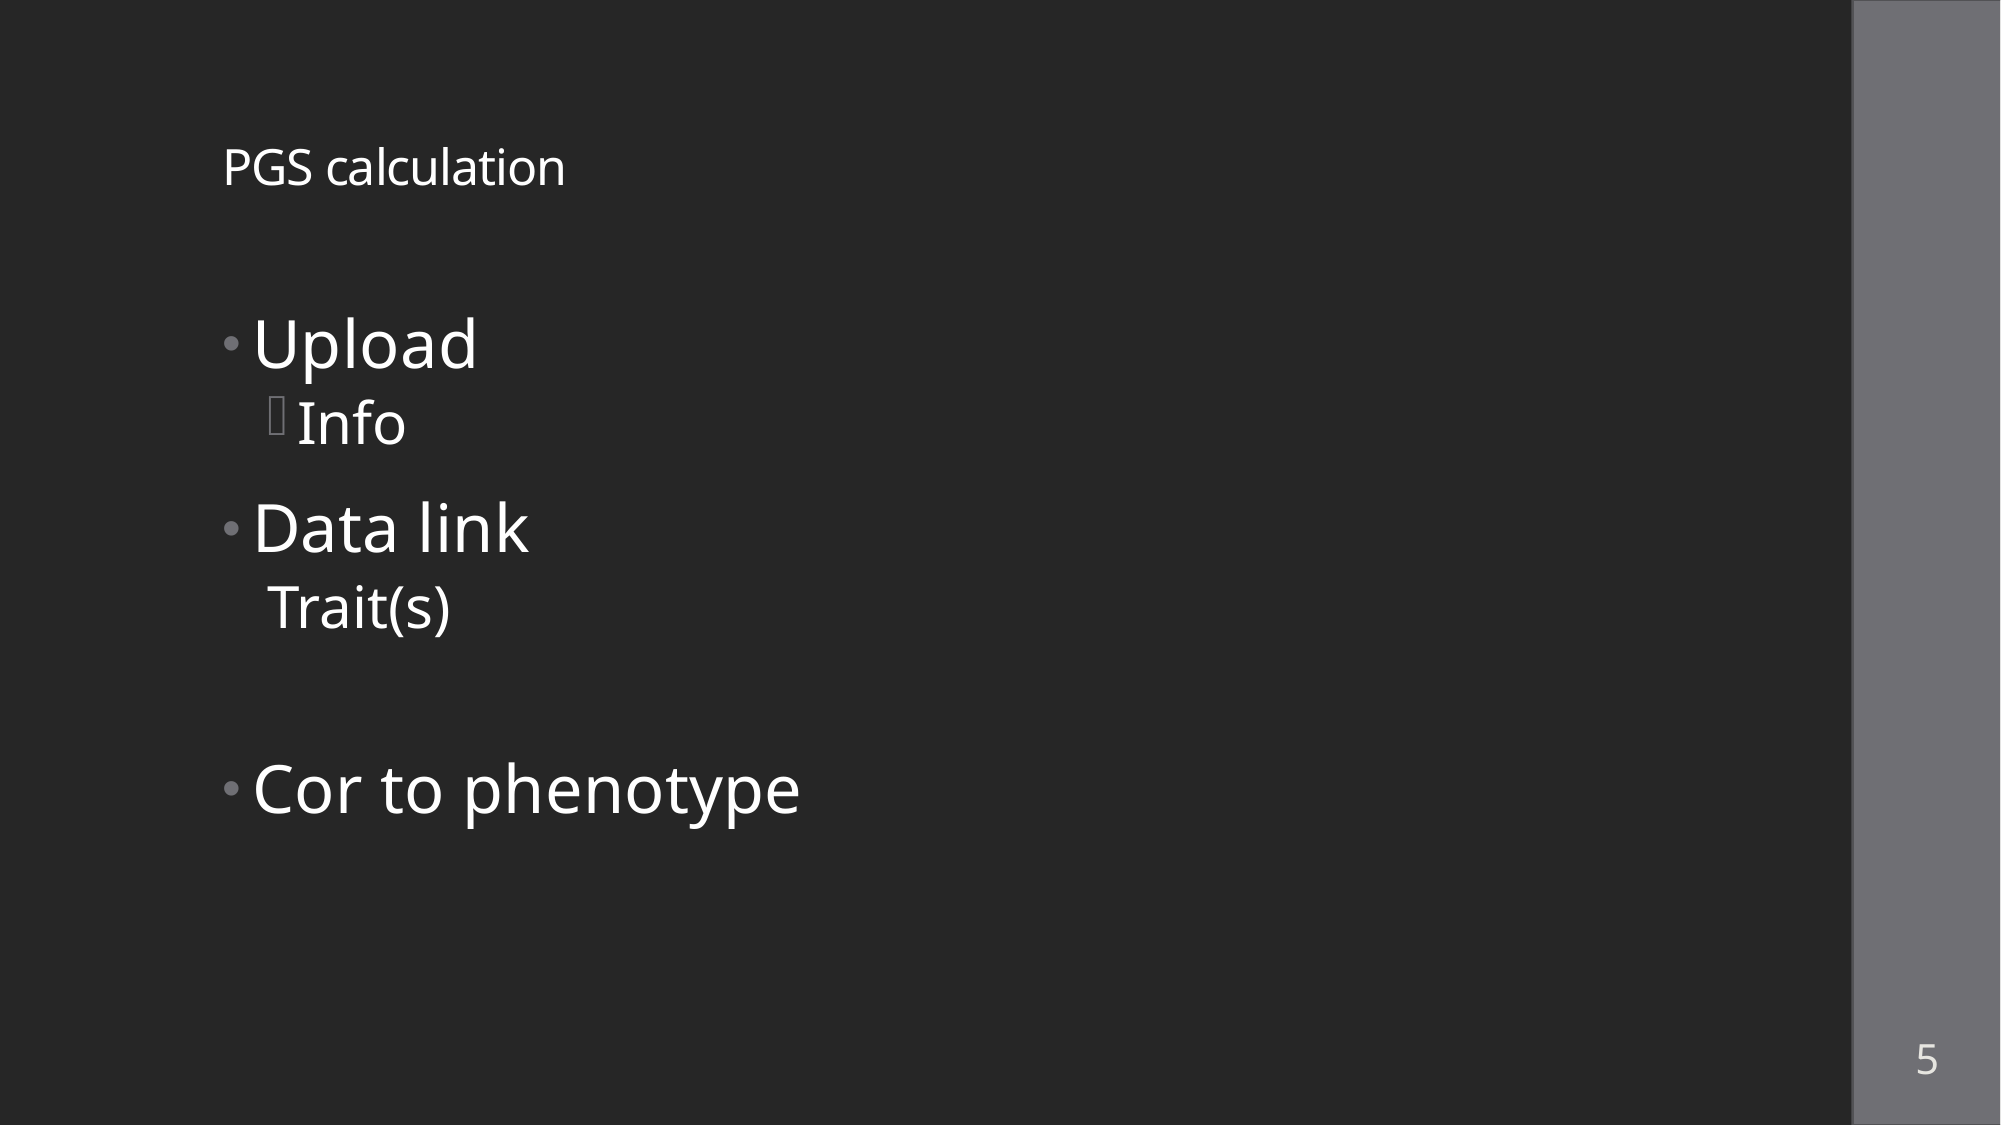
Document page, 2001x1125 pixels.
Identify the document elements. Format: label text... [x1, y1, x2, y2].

title PGS calculation [206, 60, 1797, 278]
list Upload Info Data link Trait(s) Cor to phenotype [206, 299, 1617, 1014]
slide_number 5 [1852, 1012, 2000, 1110]
